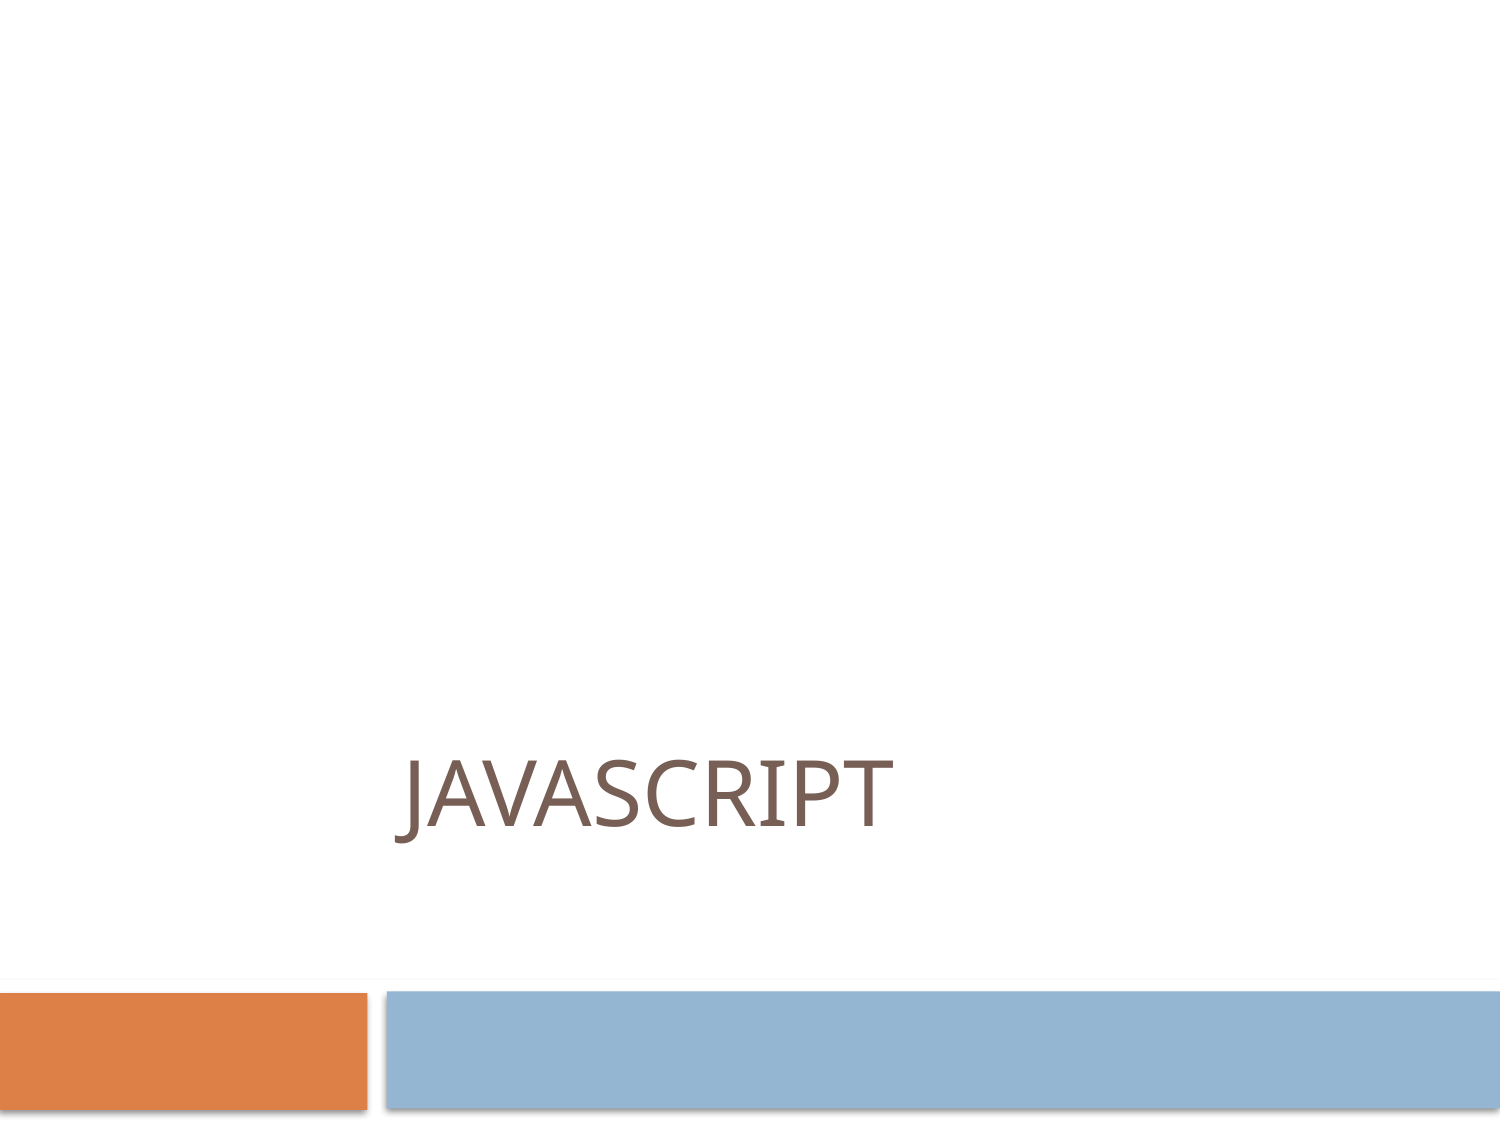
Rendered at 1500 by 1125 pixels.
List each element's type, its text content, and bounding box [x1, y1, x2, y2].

title JavaScript [387, 662, 1450, 963]
